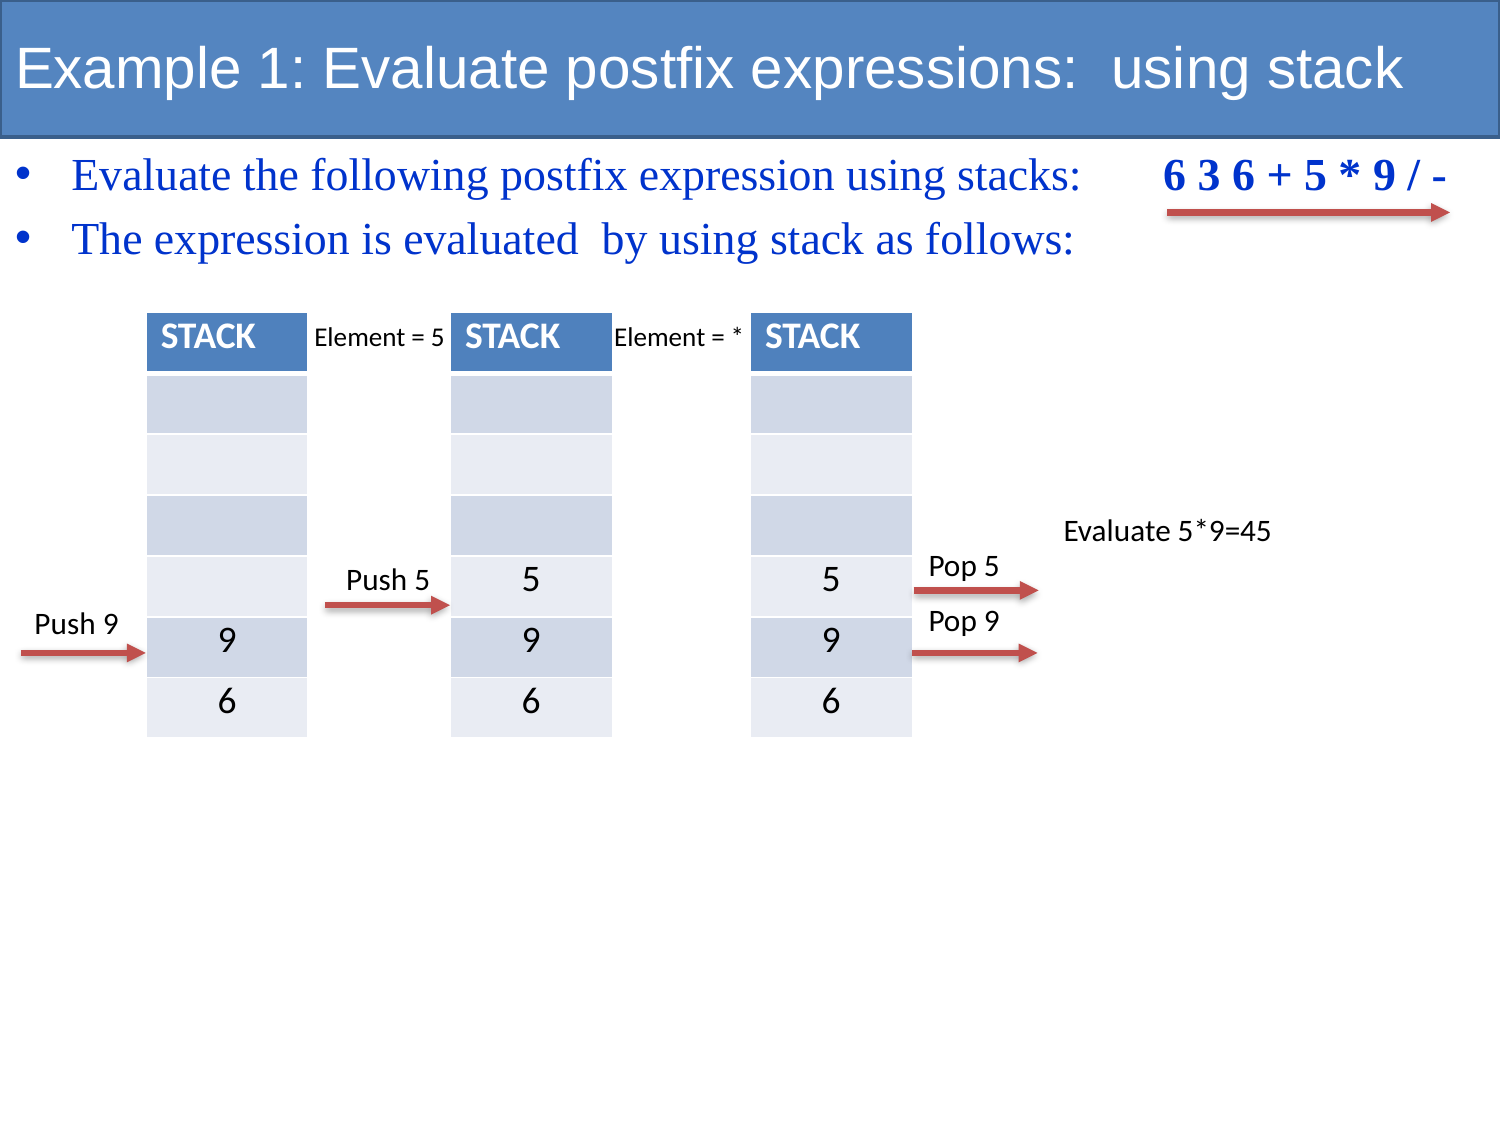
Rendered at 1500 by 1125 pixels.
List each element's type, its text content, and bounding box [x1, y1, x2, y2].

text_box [599, 312, 762, 360]
table_cell 6 [451, 678, 612, 737]
table_cell 9 [451, 618, 612, 677]
table_cell [451, 435, 612, 494]
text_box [299, 312, 463, 360]
table_header STACK [751, 313, 912, 371]
title Example 1: Evaluate postfix expressions: using stack [0, 0, 1425, 130]
table_cell [751, 376, 912, 433]
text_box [913, 593, 1077, 646]
table_header STACK [147, 313, 307, 371]
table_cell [751, 678, 912, 737]
table_cell 6 [147, 678, 307, 737]
table_cell [147, 376, 307, 433]
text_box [913, 503, 1325, 591]
table_cell [751, 435, 912, 494]
text_box Push 9 [19, 596, 183, 649]
table_cell [147, 435, 307, 494]
list Evaluate the following postfix expression using stacks: 6 3 6 + 5 * 9 / - The expression is evaluated by using stack as follows: [0, 137, 1500, 875]
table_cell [751, 496, 912, 555]
table_cell [147, 496, 307, 555]
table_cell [751, 618, 912, 677]
table_cell 5 [451, 557, 612, 616]
table_cell [451, 496, 612, 555]
text_box Push 5 [331, 552, 494, 605]
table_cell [751, 557, 912, 616]
table_cell [147, 557, 307, 616]
table_header STACK [451, 313, 612, 371]
table_cell 9 [147, 618, 307, 677]
table_cell [451, 376, 612, 433]
